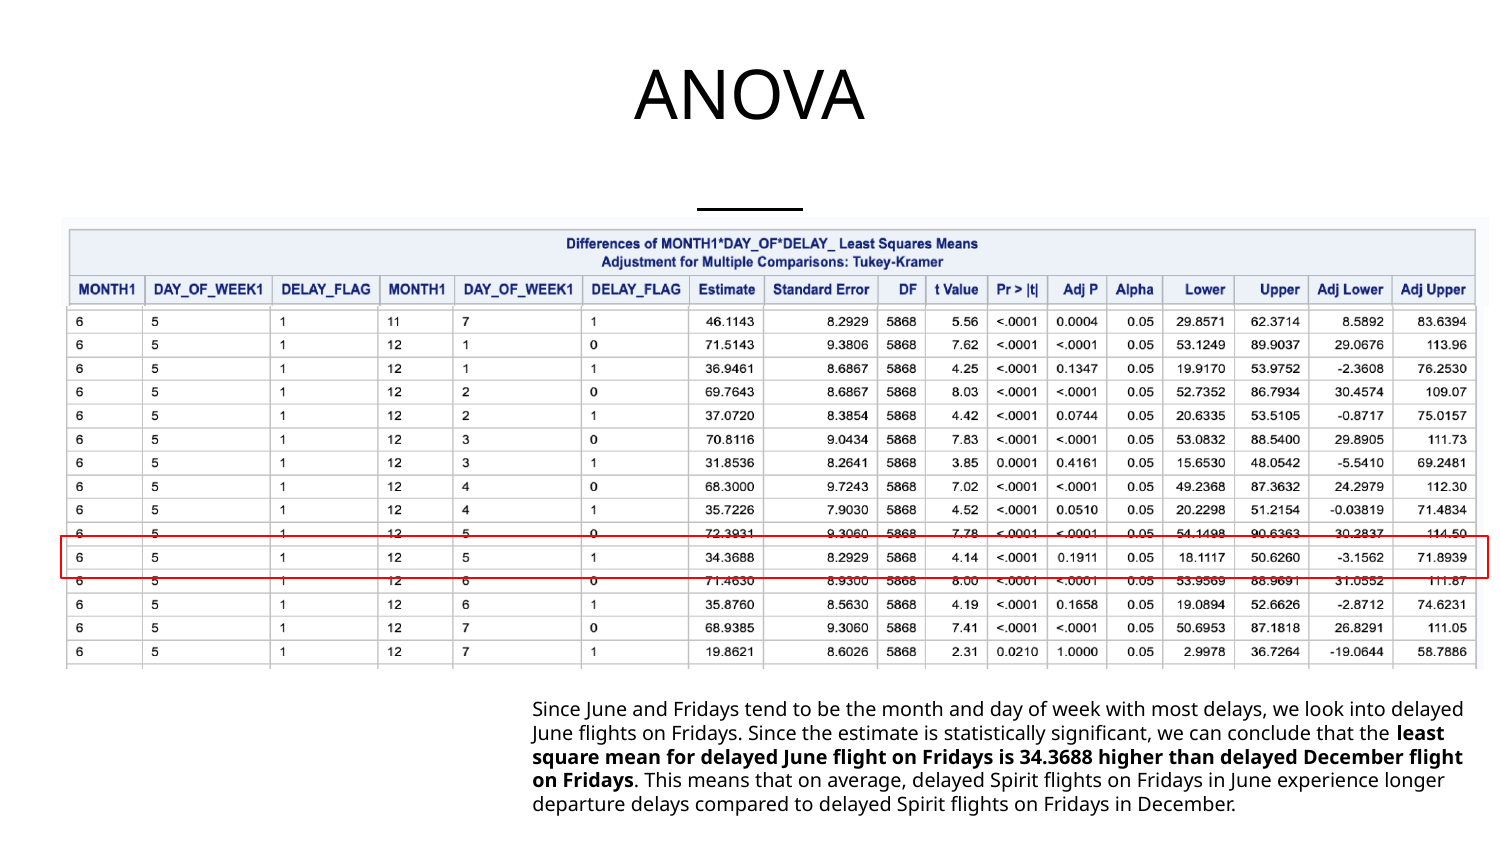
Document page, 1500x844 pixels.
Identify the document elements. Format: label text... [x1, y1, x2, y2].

subtitle Since June and Fridays tend to be the month and day of week with most delays, we look into delayed June flights on Fridays. Since the estimate is statistically significant, we can conclude that the least square mean for delayed June flight on Fridays is 34.3688 higher than delayed December flight on Fridays. This means that on average, delayed Spirit flights on Fridays in June experience longer departure delays compared to delayed Spirit flights on Fridays in December. [517, 696, 1500, 844]
picture [61, 217, 1489, 670]
title ANOVA [103, 44, 1397, 208]
text_box [1484, 535, 1489, 578]
text_box [61, 535, 65, 578]
